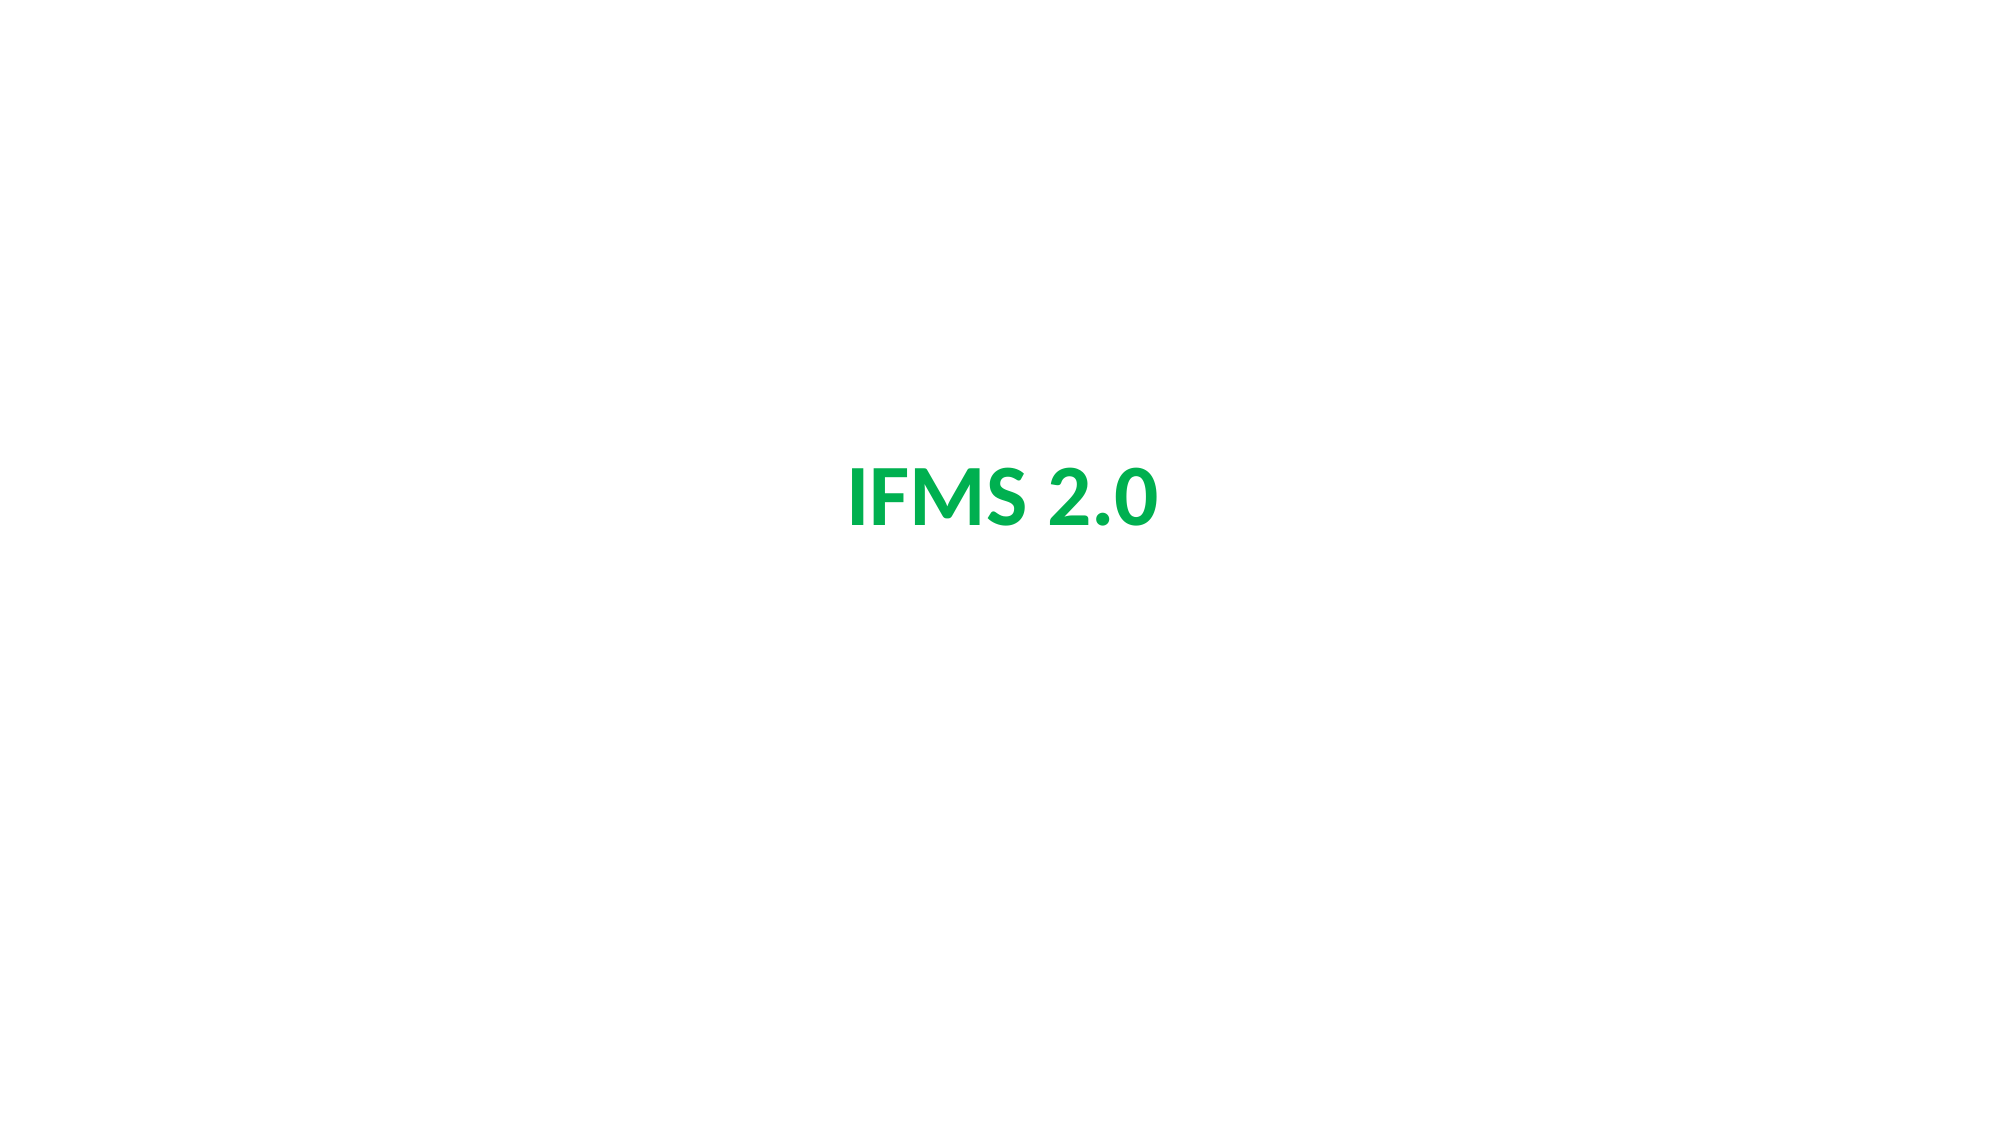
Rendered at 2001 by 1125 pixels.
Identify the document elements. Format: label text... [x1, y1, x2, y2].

list IFMS 2.0 [102, 420, 1903, 563]
